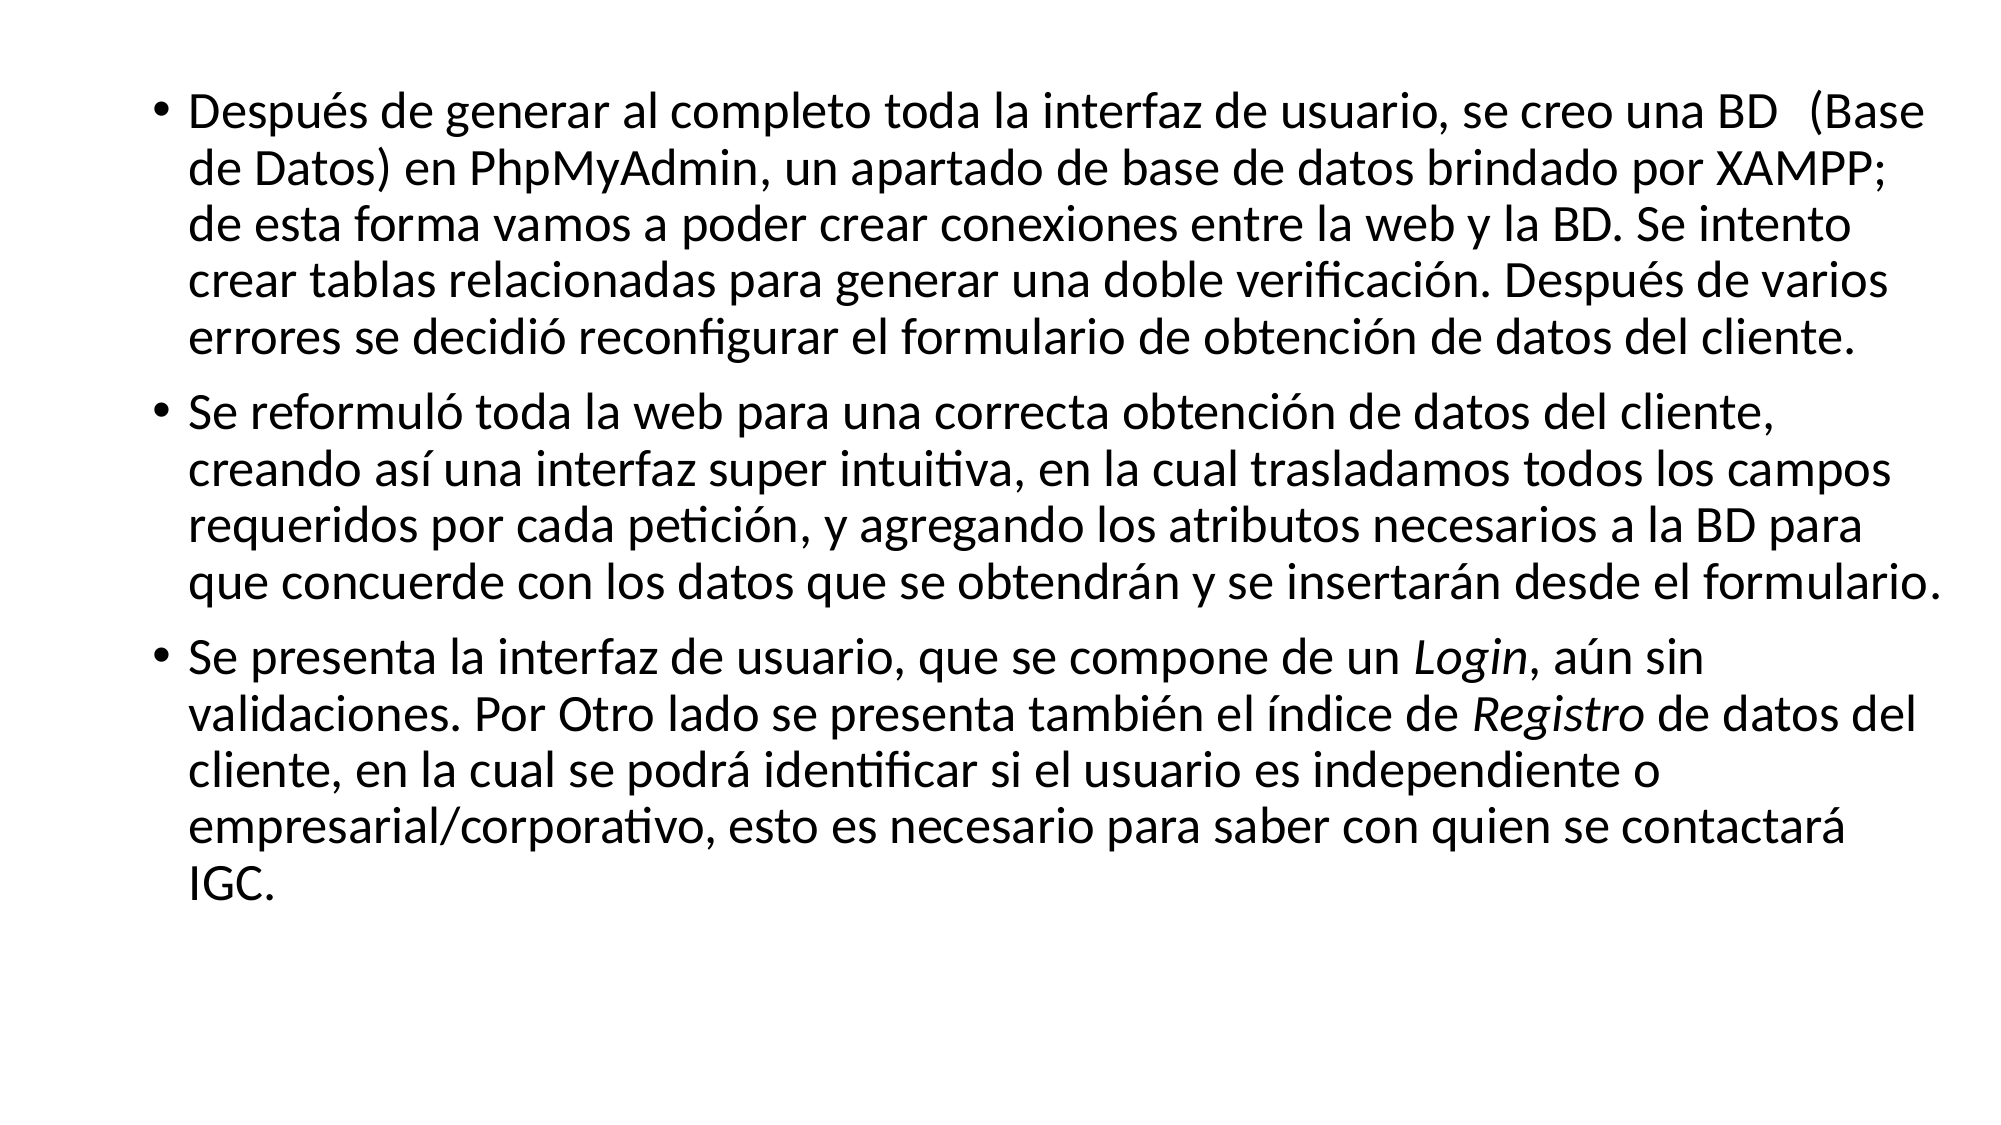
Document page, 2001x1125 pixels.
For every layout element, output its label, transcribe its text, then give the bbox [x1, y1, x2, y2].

list Después de generar al completo toda la interfaz de usuario, se creo una BD (Base de Datos) en PhpMyAdmin, un apartado de base de datos brindado por XAMPP; de esta forma vamos a poder crear conexiones entre la web y la BD. Se intento crear tablas relacionadas para generar una doble verificación. Después de varios errores se decidió reconfigurar el formulario de obtención de datos del cliente. Se reformuló toda la web para una correcta obtención de datos del cliente, creando así una interfaz super intuitiva, en la cual trasladamos todos los campos requeridos por cada petición, y agregando los atributos necesarios a la BD para que concuerde con los datos que se obtendrán y se insertarán desde el formulario. Se presenta la interfaz de usuario, que se compone de un Login, aún sin validaciones. Por Otro lado se presenta también el índice de Registro de datos del cliente, en la cual se podrá identificar si el usuario es independiente o empresarial/corporativo, esto es necesario para saber con quien se contactará IGC. [137, 75, 1959, 1014]
